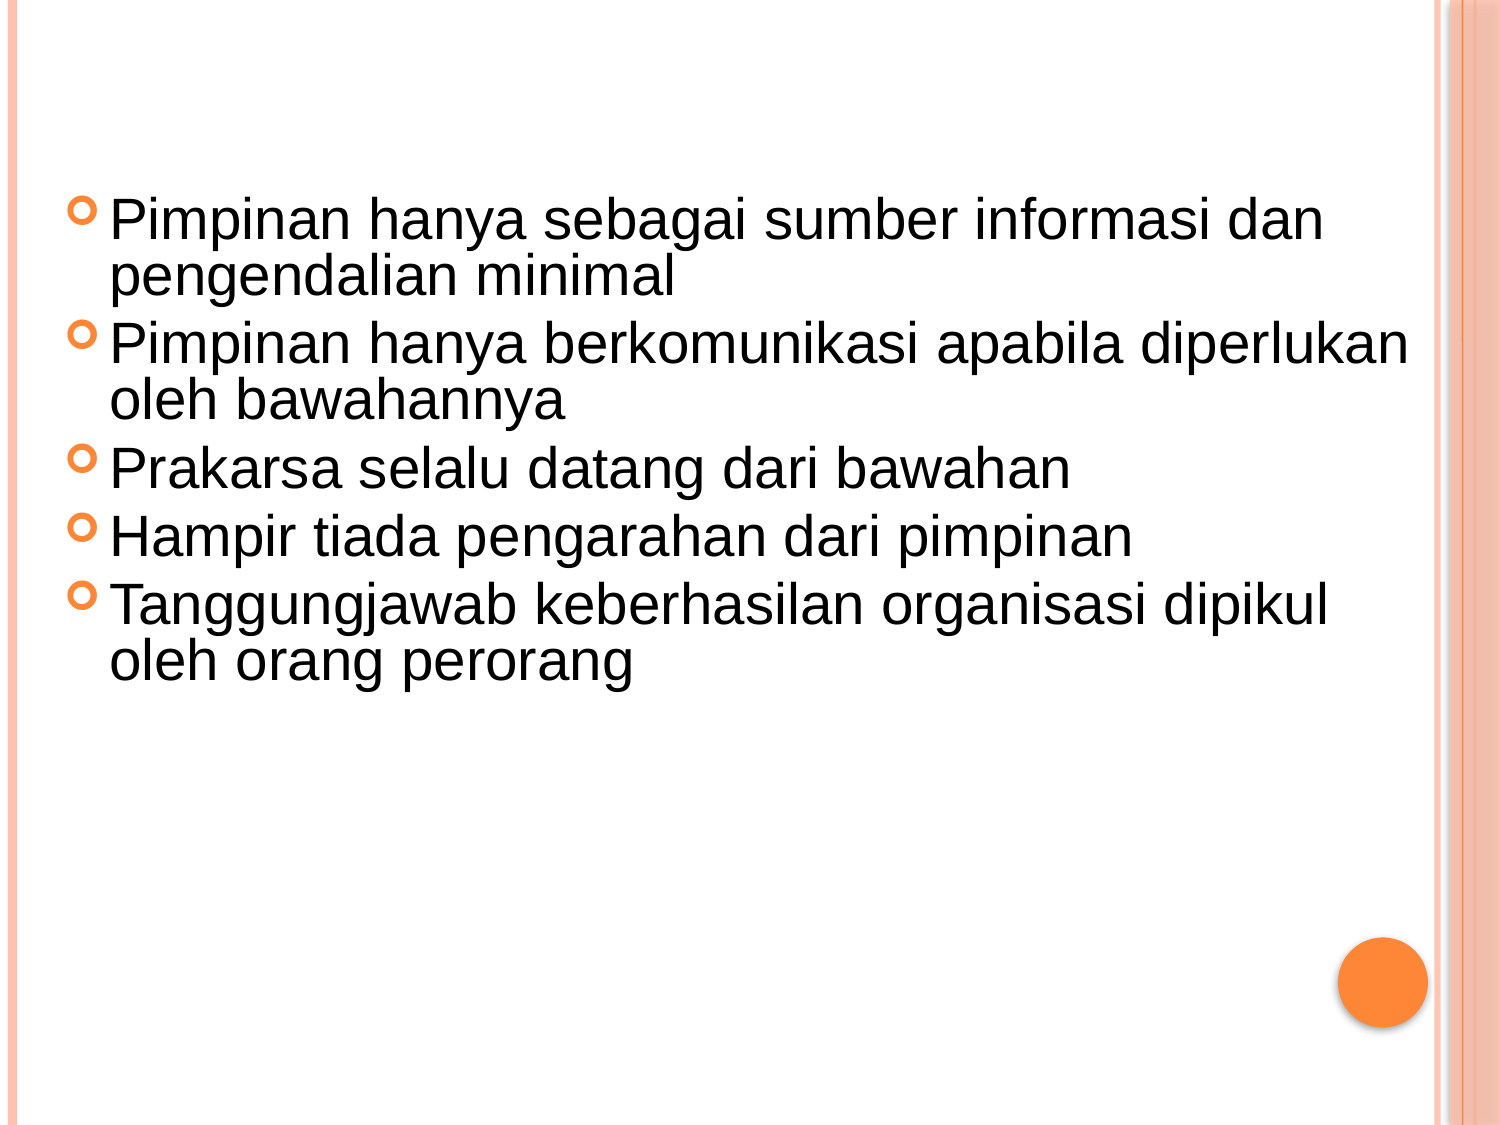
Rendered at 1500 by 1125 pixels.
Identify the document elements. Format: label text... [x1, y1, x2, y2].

list Pimpinan hanya sebagai sumber informasi dan pengendalian minimal Pimpinan hanya berkomunikasi apabila diperlukan oleh bawahannya Prakarsa selalu datang dari bawahan Hampir tiada pengarahan dari pimpinan Tanggungjawab keberhasilan organisasi dipikul oleh orang perorang [49, 187, 1445, 1001]
